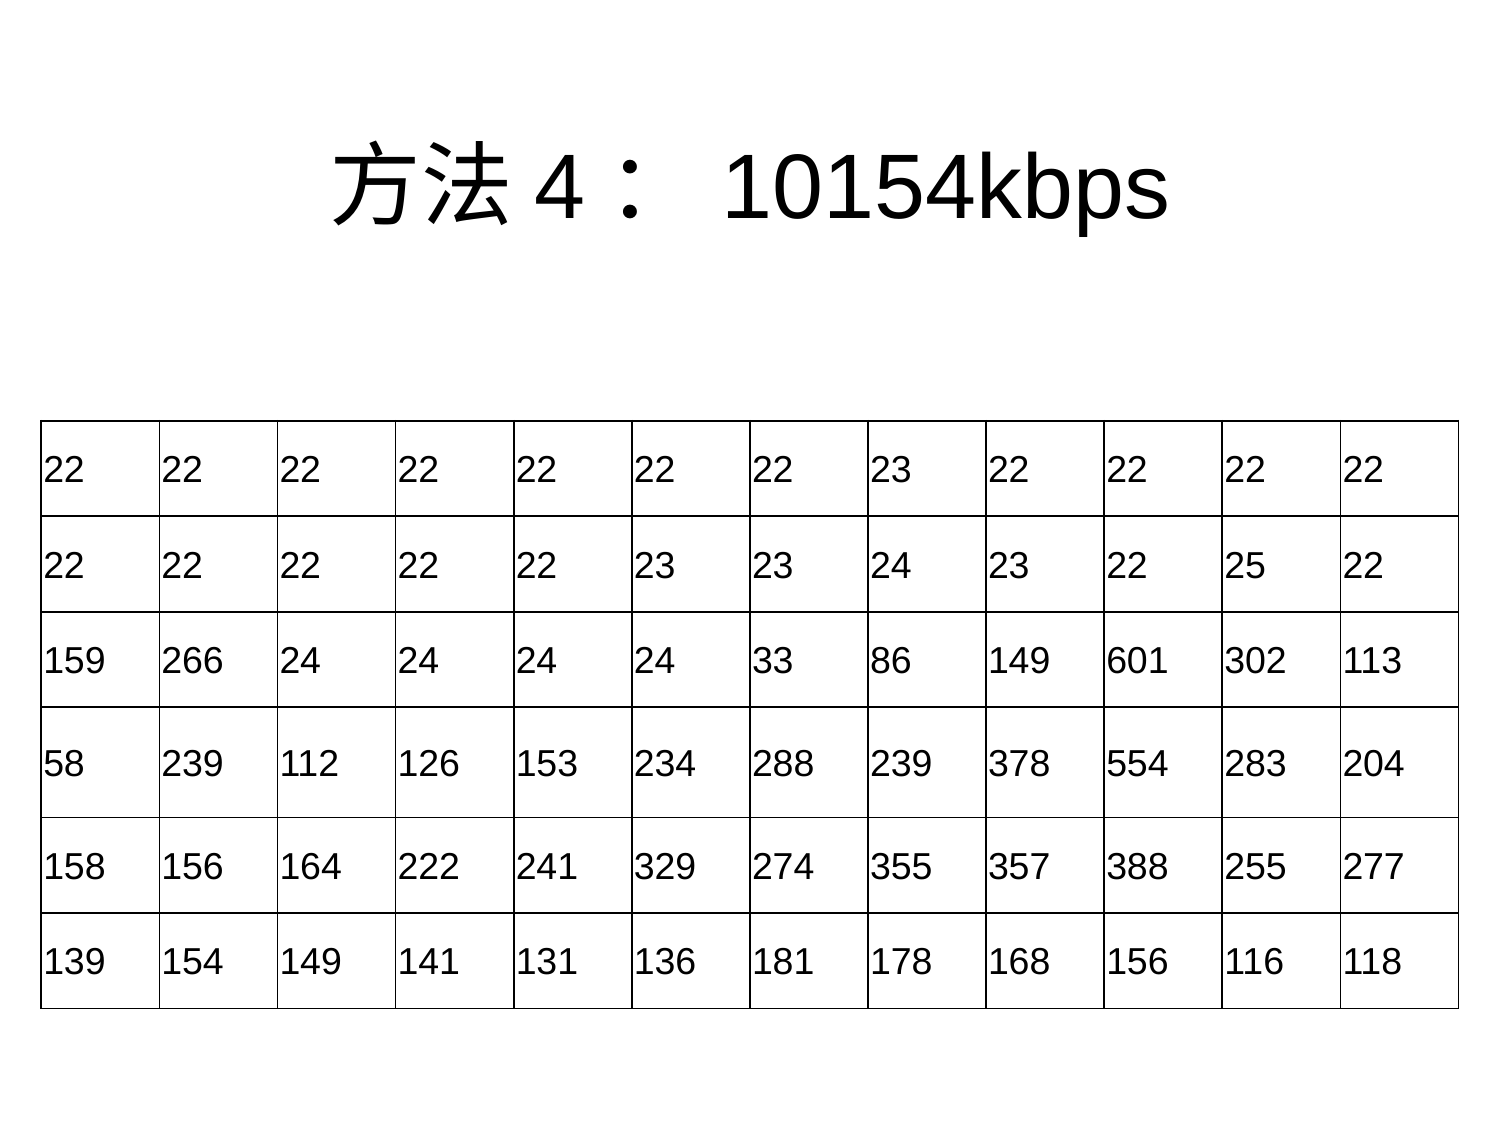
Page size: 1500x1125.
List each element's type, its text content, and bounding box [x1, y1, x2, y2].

table_header 22 [278, 422, 395, 515]
table_cell 255 [1223, 818, 1340, 912]
table_cell 22 [1341, 517, 1458, 611]
table_cell 24 [515, 613, 631, 706]
table_cell 378 [987, 708, 1103, 817]
table_header 22 [1105, 422, 1221, 515]
table_cell 136 [633, 914, 749, 1008]
table_cell 86 [869, 613, 985, 706]
table_cell 153 [515, 708, 631, 817]
table_cell 204 [1341, 708, 1458, 817]
table_cell 23 [751, 517, 867, 611]
table_cell 357 [987, 818, 1103, 912]
table_cell 277 [1341, 818, 1458, 912]
table_cell 266 [160, 613, 277, 706]
table_cell 113 [1341, 613, 1458, 706]
table_cell 22 [515, 517, 631, 611]
table_cell 239 [160, 708, 277, 817]
table_cell 178 [869, 914, 985, 1008]
table_cell 24 [396, 613, 513, 706]
table_cell 22 [42, 517, 159, 611]
table_cell 33 [751, 613, 867, 706]
table_cell 302 [1223, 613, 1340, 706]
table_cell 168 [987, 914, 1103, 1008]
table_cell 222 [396, 818, 513, 912]
table_cell 329 [633, 818, 749, 912]
table_cell 156 [1105, 914, 1221, 1008]
title 方法4：10154kbps [75, 131, 1425, 233]
table_cell 22 [1105, 517, 1221, 611]
table_cell 164 [278, 818, 395, 912]
table_cell 554 [1105, 708, 1221, 817]
table_cell 24 [869, 517, 985, 611]
table_cell 154 [160, 914, 277, 1008]
table_cell 22 [396, 517, 513, 611]
table_cell 283 [1223, 708, 1340, 817]
table_cell 156 [160, 818, 277, 912]
table_cell 24 [633, 613, 749, 706]
table_header 22 [1341, 422, 1458, 515]
table_cell 22 [278, 517, 395, 611]
table_header 22 [396, 422, 513, 515]
table_cell 118 [1341, 914, 1458, 1008]
table_cell 241 [515, 818, 631, 912]
table_cell 23 [987, 517, 1103, 611]
table_header 22 [633, 422, 749, 515]
table_cell 139 [42, 914, 159, 1008]
table_cell 22 [160, 517, 277, 611]
table_cell 274 [751, 818, 867, 912]
table_cell 23 [633, 517, 749, 611]
table_cell 388 [1105, 818, 1221, 912]
table_cell 116 [1223, 914, 1340, 1008]
table_cell 159 [42, 613, 159, 706]
table_cell 288 [751, 708, 867, 817]
table_header 22 [987, 422, 1103, 515]
table_cell 601 [1105, 613, 1221, 706]
table_cell 149 [987, 613, 1103, 706]
table_cell 141 [396, 914, 513, 1008]
table_cell 126 [396, 708, 513, 817]
table_header 22 [42, 422, 159, 515]
table_cell 239 [869, 708, 985, 817]
table_cell 355 [869, 818, 985, 912]
table_cell 112 [278, 708, 395, 817]
table_cell 158 [42, 818, 159, 912]
table_cell 234 [633, 708, 749, 817]
table_cell 58 [42, 708, 159, 817]
table_cell 25 [1223, 517, 1340, 611]
table_header 22 [751, 422, 867, 515]
table_header 22 [160, 422, 277, 515]
table_header 22 [515, 422, 631, 515]
table_cell 131 [515, 914, 631, 1008]
table_cell 181 [751, 914, 867, 1008]
table_header 22 [1223, 422, 1340, 515]
table_cell 24 [278, 613, 395, 706]
table_cell 149 [278, 914, 395, 1008]
table_header 23 [869, 422, 985, 515]
